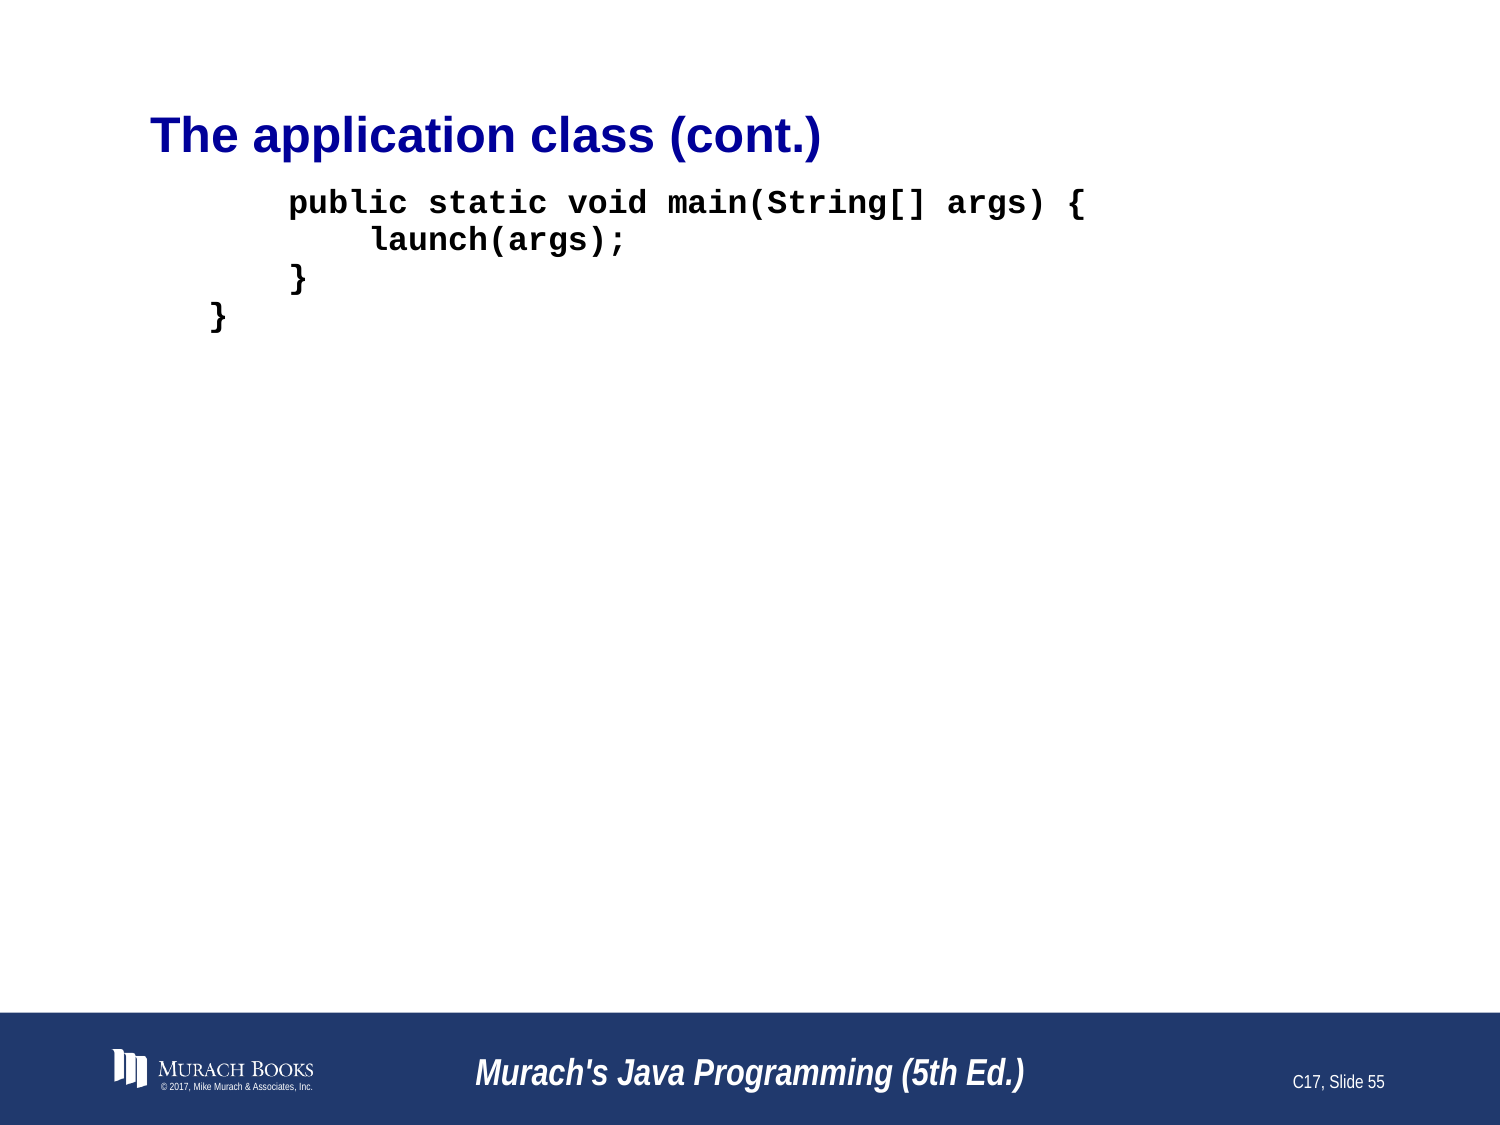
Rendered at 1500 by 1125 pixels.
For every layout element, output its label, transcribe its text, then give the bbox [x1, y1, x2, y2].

slide_number Murach's Java Programming (5th Ed.) [463, 1025, 1050, 1100]
title The application class (cont.) [150, 102, 1350, 164]
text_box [150, 185, 1350, 338]
footer © 2017, Mike Murach & Associates, Inc. [12, 1025, 463, 1100]
slide_number C17, Slide 55 [1087, 1025, 1400, 1100]
